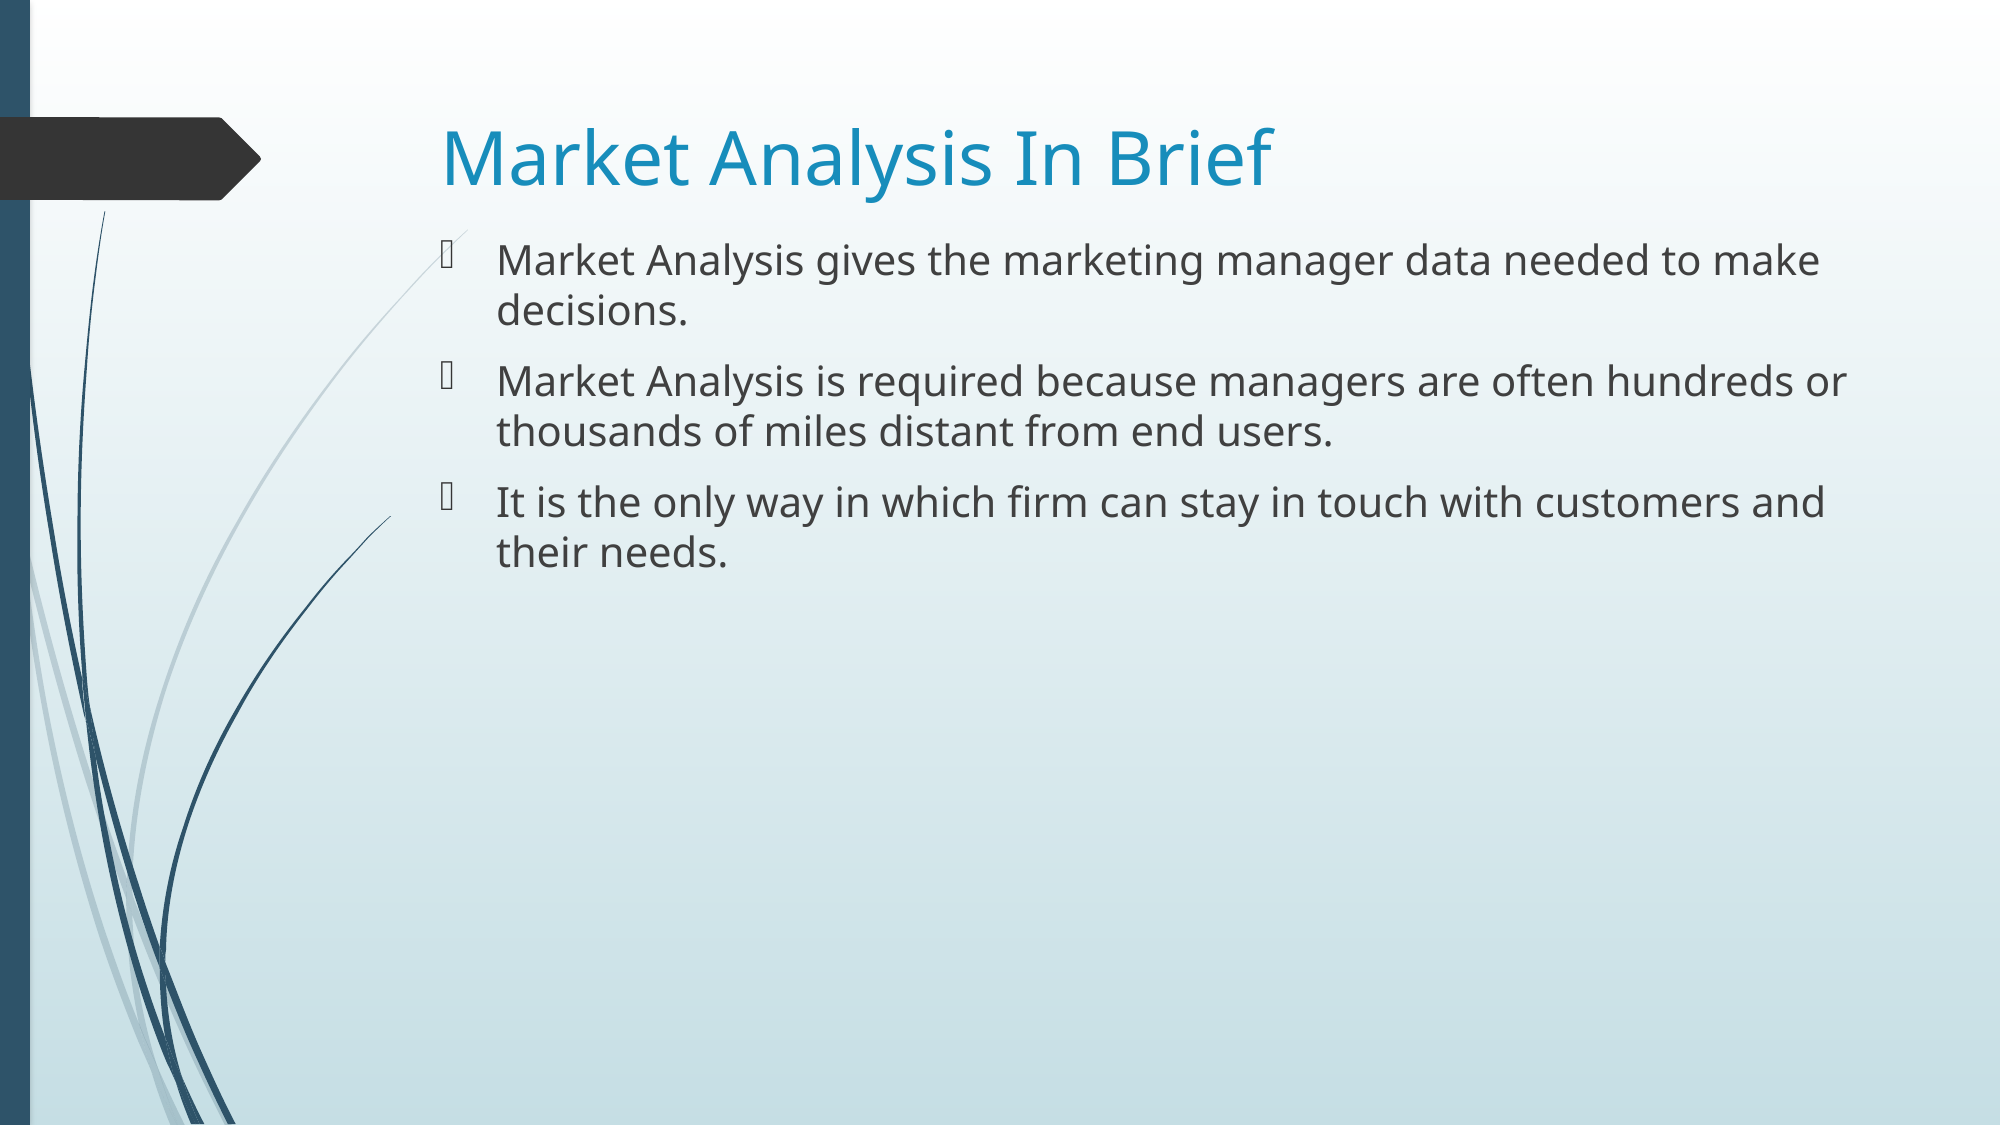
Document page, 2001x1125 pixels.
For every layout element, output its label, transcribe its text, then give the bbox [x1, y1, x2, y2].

list Market Analysis gives the marketing manager data needed to make decisions. Market Analysis is required because managers are often hundreds or thousands of miles distant from end users. It is the only way in which firm can stay in touch with customers and their needs. [424, 226, 1888, 970]
title Market Analysis In Brief [425, 102, 1888, 226]
